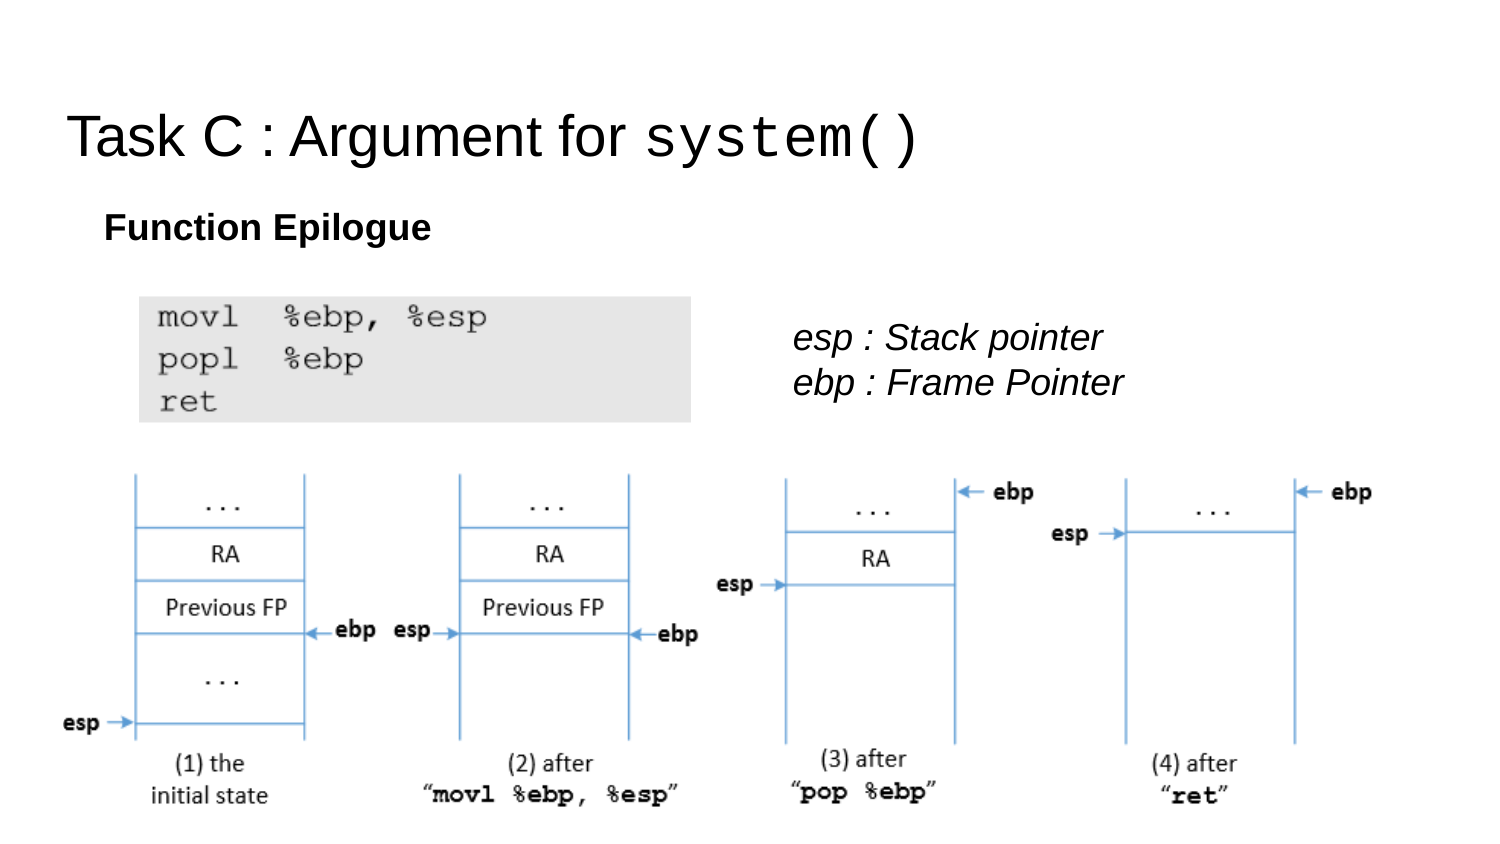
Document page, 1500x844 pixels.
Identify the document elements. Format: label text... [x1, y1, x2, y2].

text_box Function Epilogue [89, 188, 741, 250]
text_box esp : Stack pointer ebp : Frame Pointer [777, 298, 1315, 424]
picture [63, 292, 1403, 816]
title Task C : Argument for system() [51, 72, 1449, 167]
